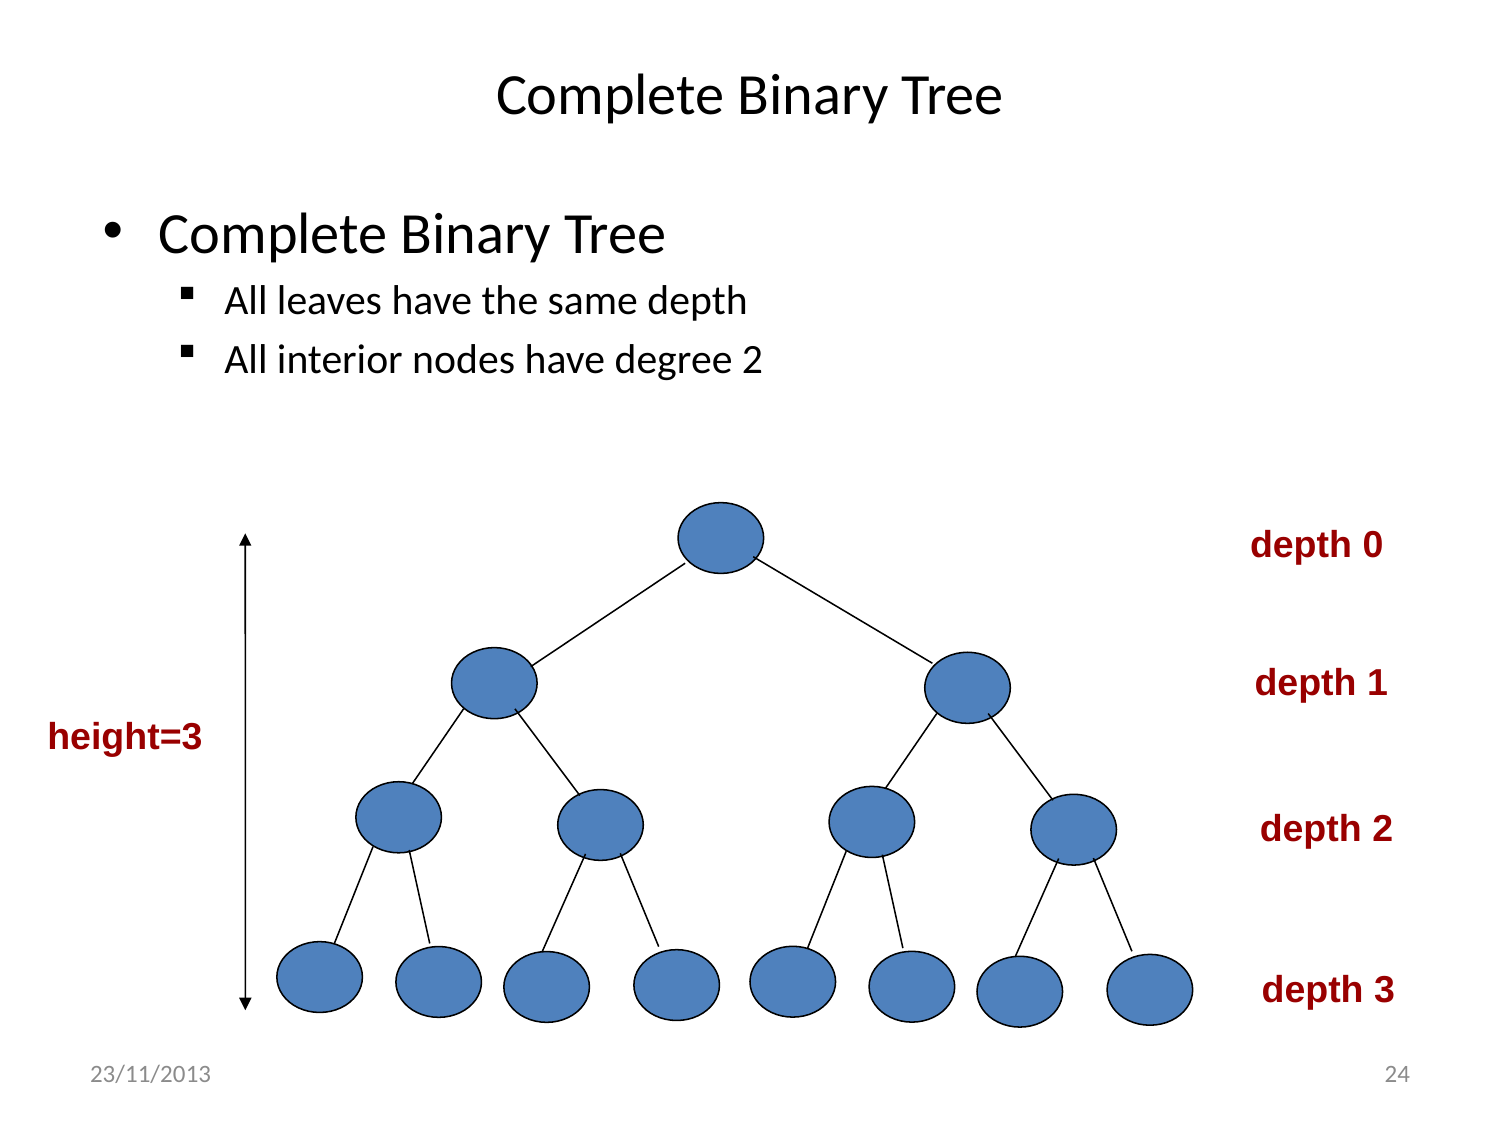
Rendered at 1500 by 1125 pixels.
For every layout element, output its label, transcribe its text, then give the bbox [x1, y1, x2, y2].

text_box depth 0 [1235, 512, 1399, 573]
slide_number 24 [1074, 1042, 1425, 1103]
text_box depth 2 [1244, 796, 1409, 856]
text_box depth 3 [1246, 957, 1410, 1018]
text_box height=3 [32, 704, 218, 765]
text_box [276, 502, 1193, 1028]
text_box [239, 533, 252, 1011]
text_box depth 1 [1239, 650, 1403, 711]
list Complete Binary Tree All leaves have the same depth All interior nodes have degree 2 [87, 187, 1438, 439]
title Complete Binary Tree [75, 45, 1425, 138]
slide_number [75, 1042, 425, 1103]
